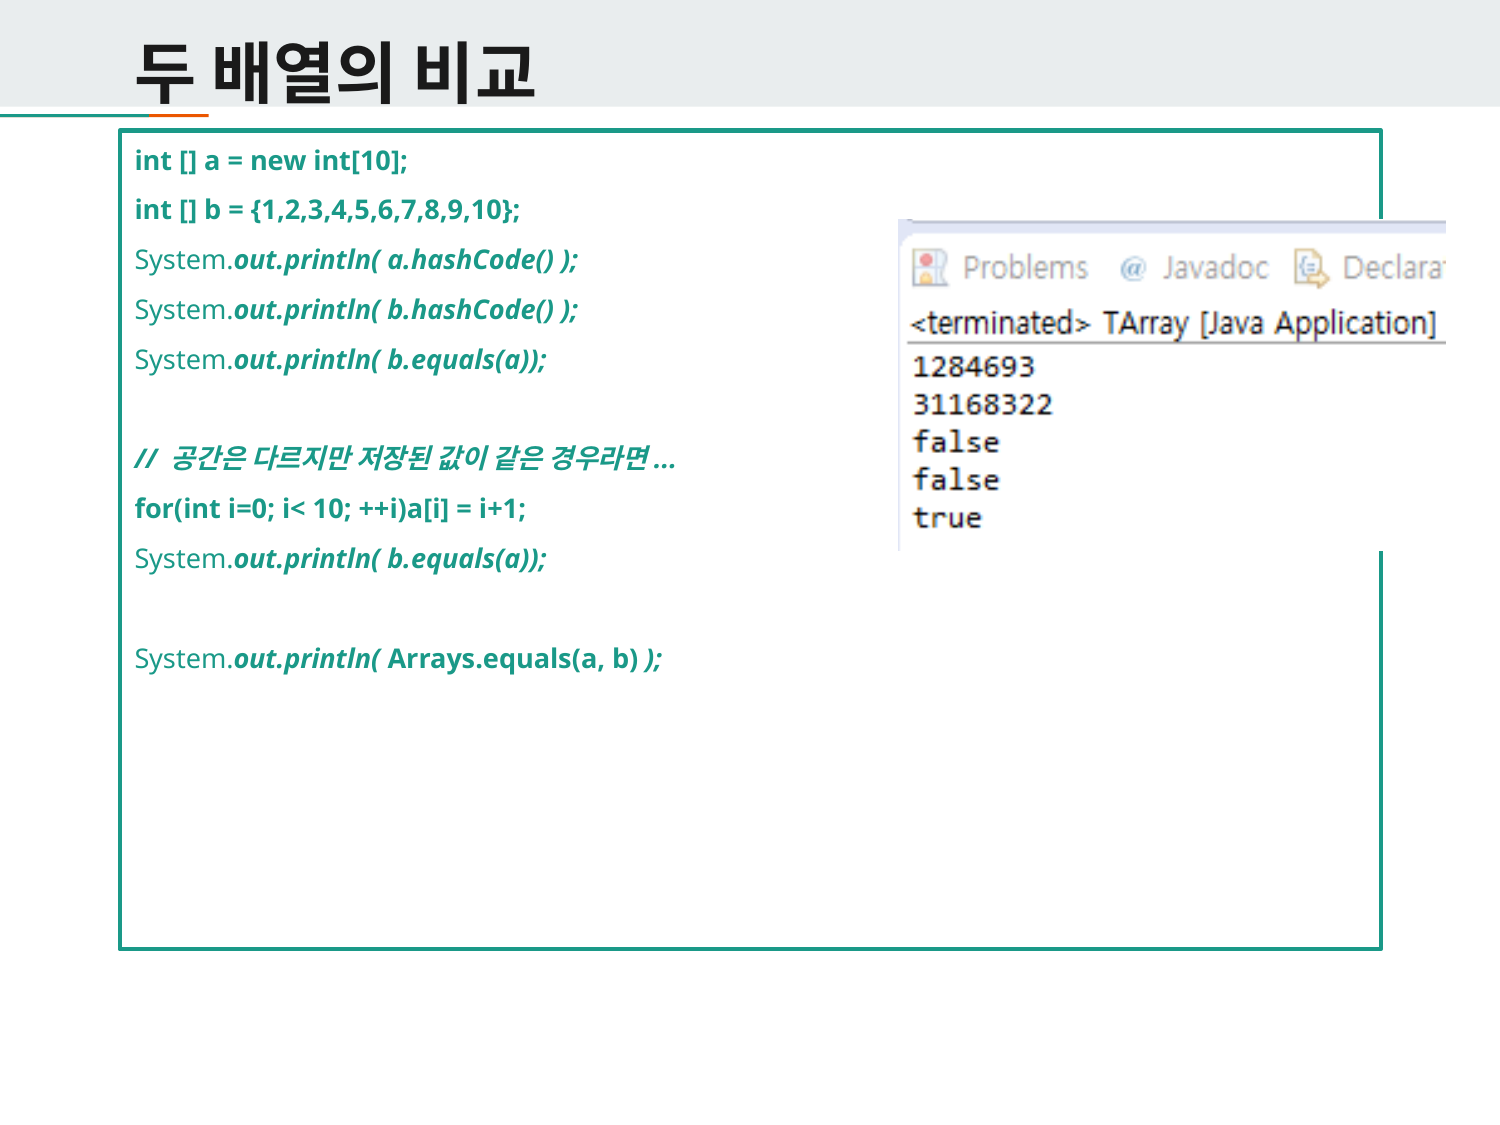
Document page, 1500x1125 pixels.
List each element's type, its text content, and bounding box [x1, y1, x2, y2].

picture [898, 219, 1446, 551]
title 두 배열의 비교 [119, 13, 1381, 130]
list int [] a = new int[10]; int [] b = {1,2,3,4,5,6,7,8,9,10}; System.out.println( a.hashCode() ); System.out.println( b.hashCode() ); System.out.println( b.equals(a)); // 공간은 다르지만 저장된 값이 같은 경우라면... for(int i=0; i< 10; ++i)a[i] = i+1; System.out.println( b.equals(a)); System.out.println( Arrays.equals(a, b) ); [119, 130, 1381, 950]
